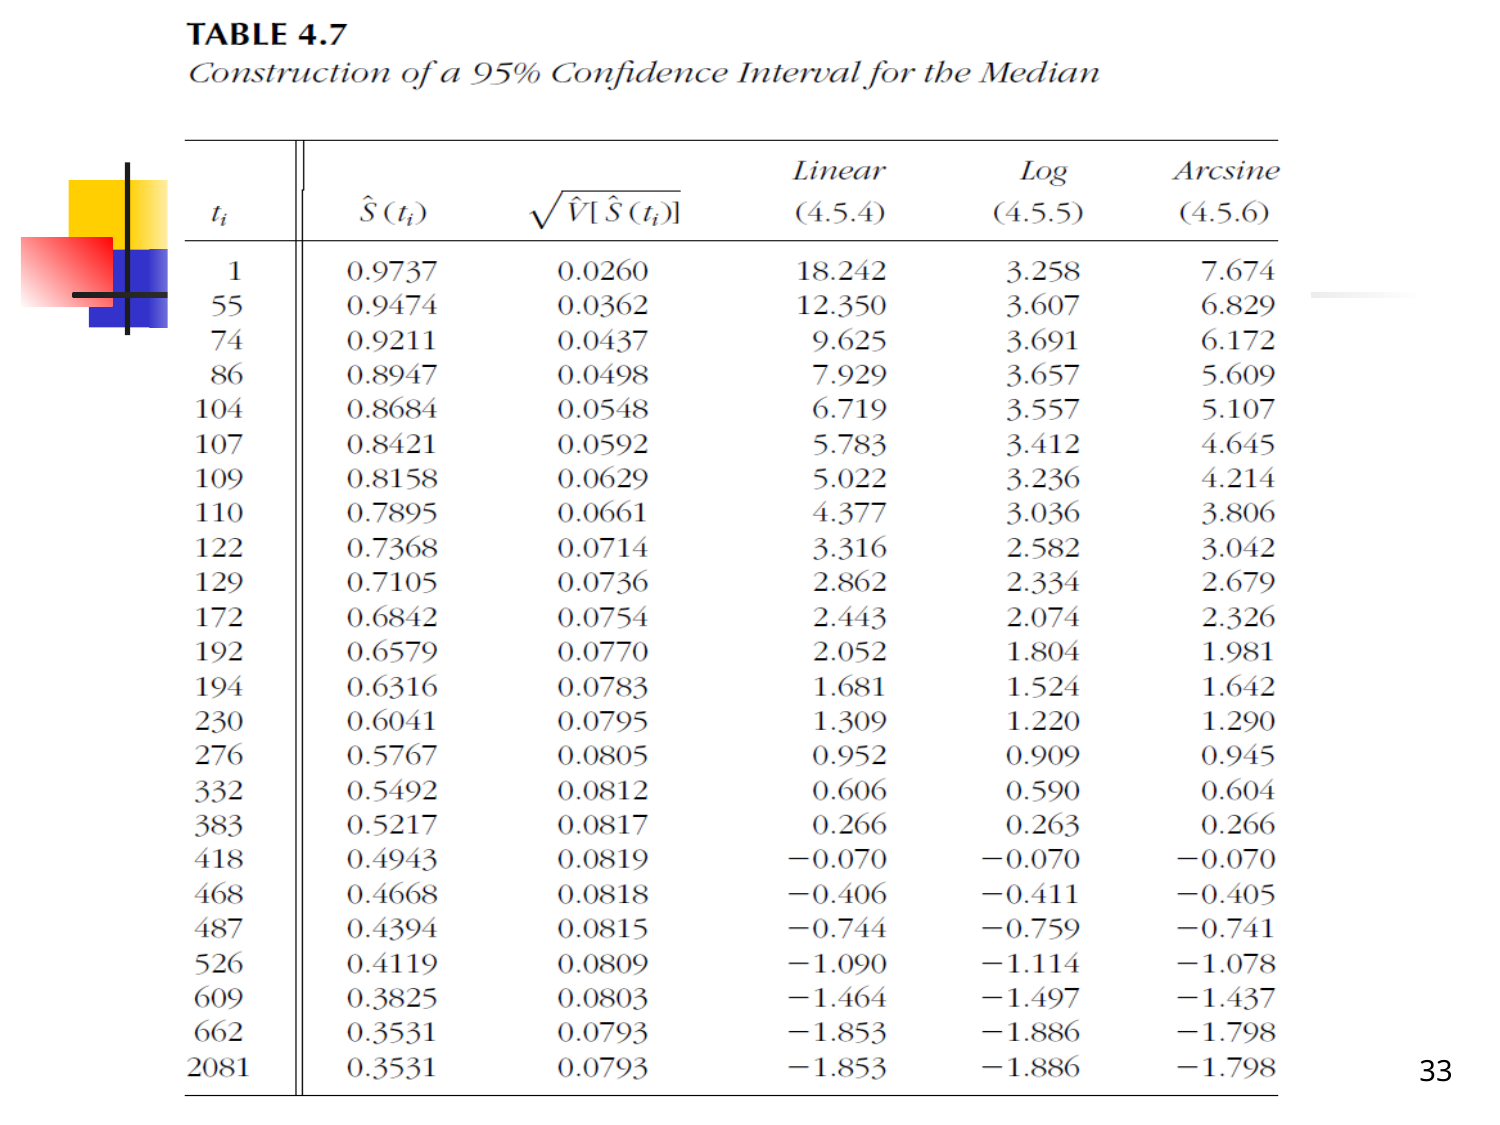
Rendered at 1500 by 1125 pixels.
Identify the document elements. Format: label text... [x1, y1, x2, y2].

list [167, 13, 1312, 1125]
slide_number 33 [1317, 1023, 1468, 1100]
